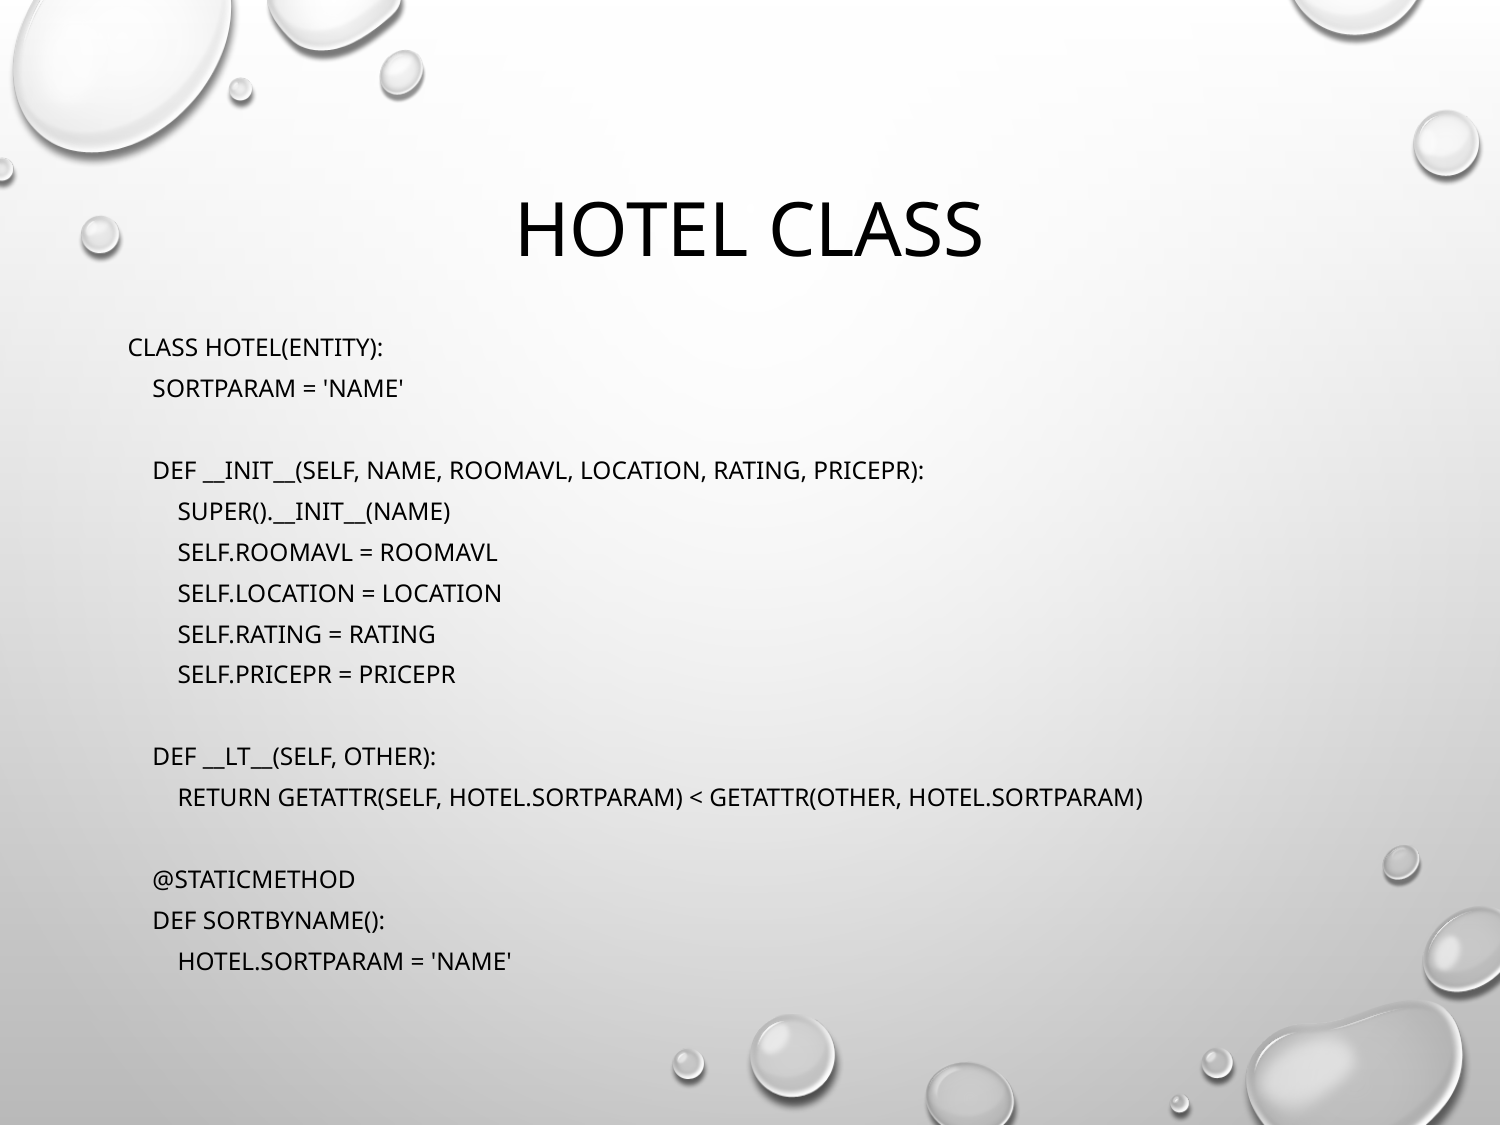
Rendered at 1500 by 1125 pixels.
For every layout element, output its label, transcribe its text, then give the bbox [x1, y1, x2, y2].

picture [0, 0, 1500, 1125]
title Hotel Class [112, 101, 1388, 318]
list class Hotel(Entity): sortParam = 'name' def __init__(self, name, roomAvl, location, rating, pricePr): super().__init__(name) self.roomAvl = roomAvl self.location = location self.rating = rating self.pricePr = pricePr def __lt__(self, other): return getattr(self, Hotel.sortParam) < getattr(other, Hotel.sortParam) @staticmethod def sortByName(): Hotel.sortParam = 'name' [112, 318, 1388, 1084]
